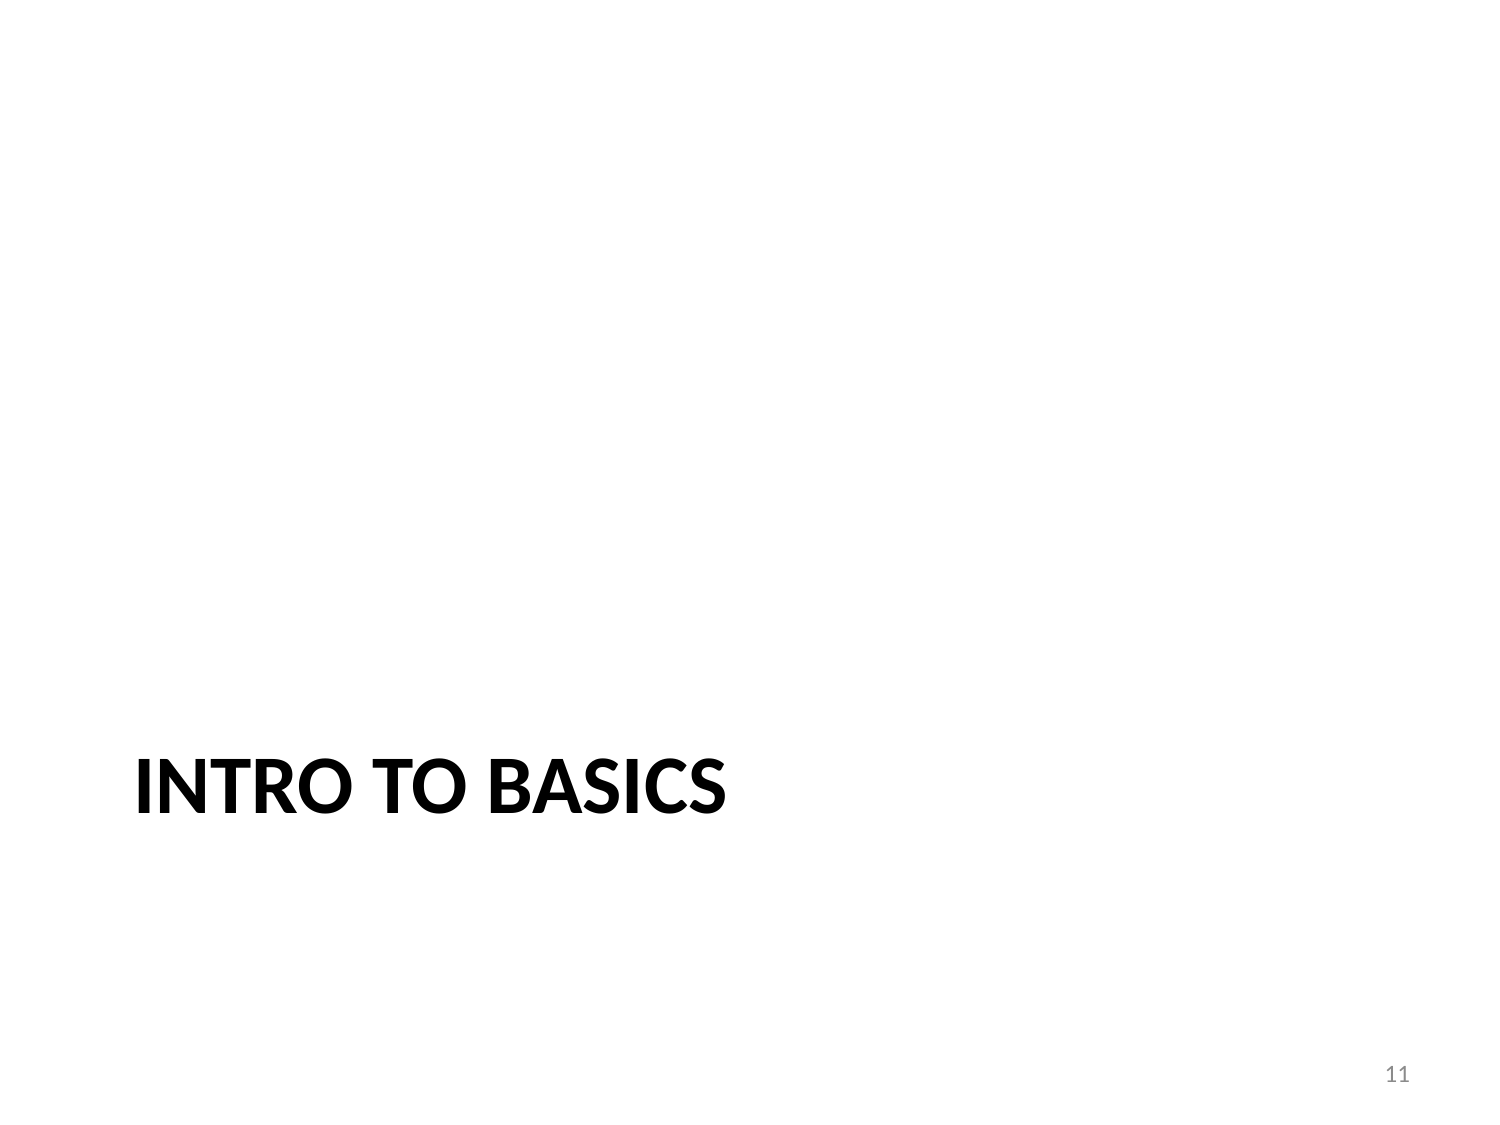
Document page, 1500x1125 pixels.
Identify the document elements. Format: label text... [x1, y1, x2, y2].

slide_number 11 [1074, 1042, 1425, 1103]
title Intro to basics [118, 722, 1394, 947]
